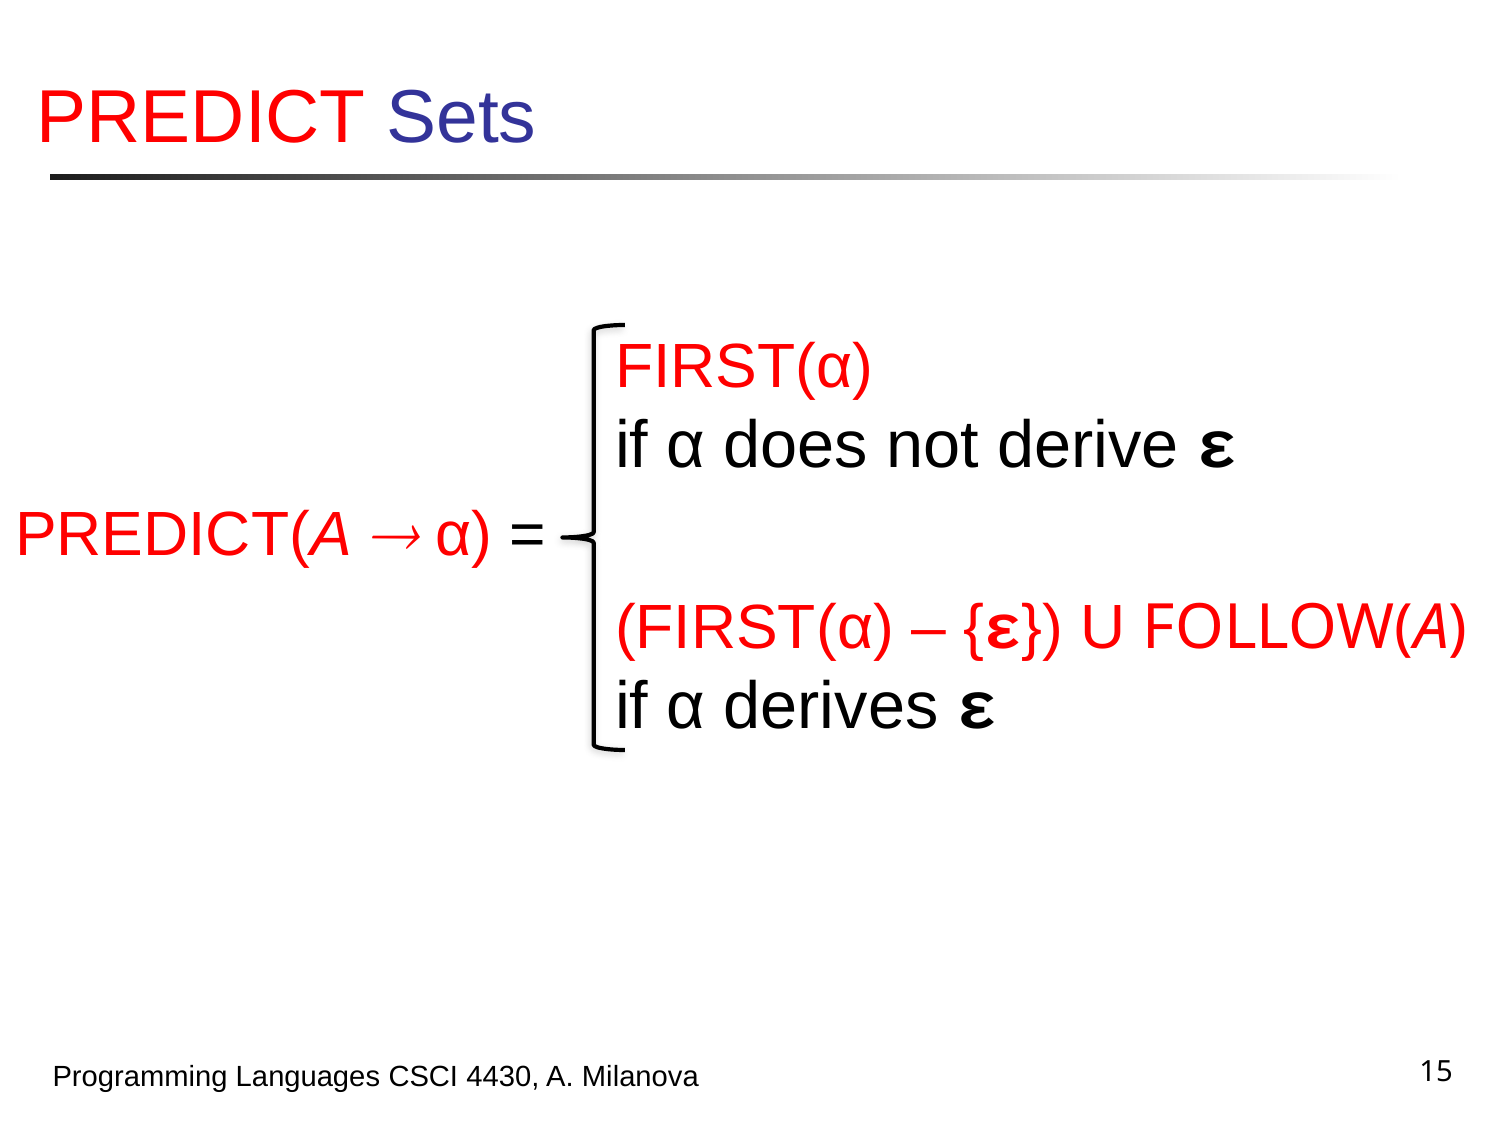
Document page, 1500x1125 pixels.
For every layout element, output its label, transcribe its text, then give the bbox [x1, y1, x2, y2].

list FIRST(α) if α does not derive ε PREDICT(A  α) = (FIRST(α) – {ε}) U FOLLOW(A) if α derives ε [0, 224, 1500, 1013]
title PREDICT Sets [21, 0, 1450, 165]
footer Programming Languages CSCI 4430, A. Milanova [37, 1024, 813, 1101]
text_box [562, 324, 625, 751]
slide_number 15 [1154, 1023, 1468, 1100]
